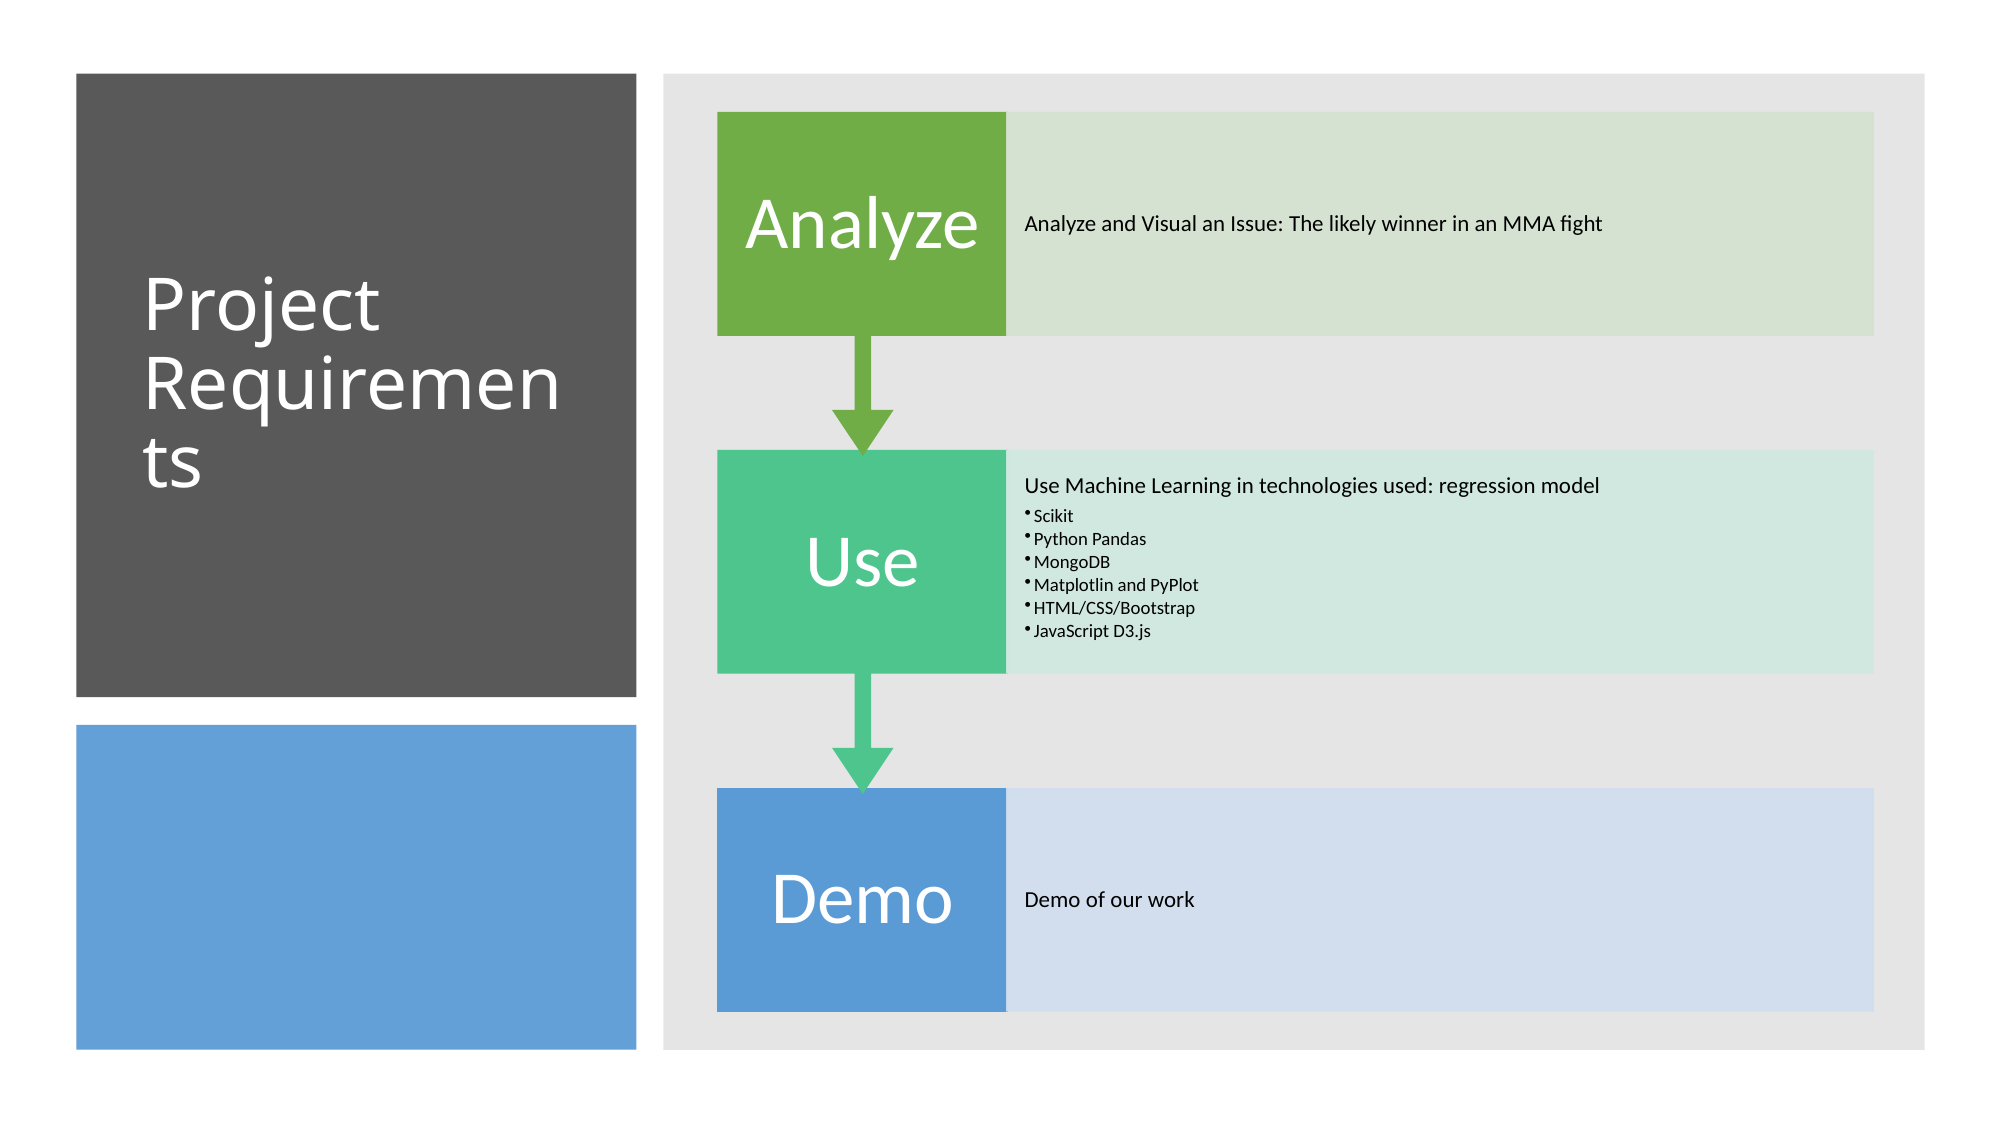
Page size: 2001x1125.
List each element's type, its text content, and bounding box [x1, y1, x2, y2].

text_box [75, 72, 637, 698]
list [718, 112, 1873, 1011]
text_box [75, 724, 637, 1051]
text_box [662, 72, 1926, 1051]
title Project Requirements [127, 120, 595, 652]
